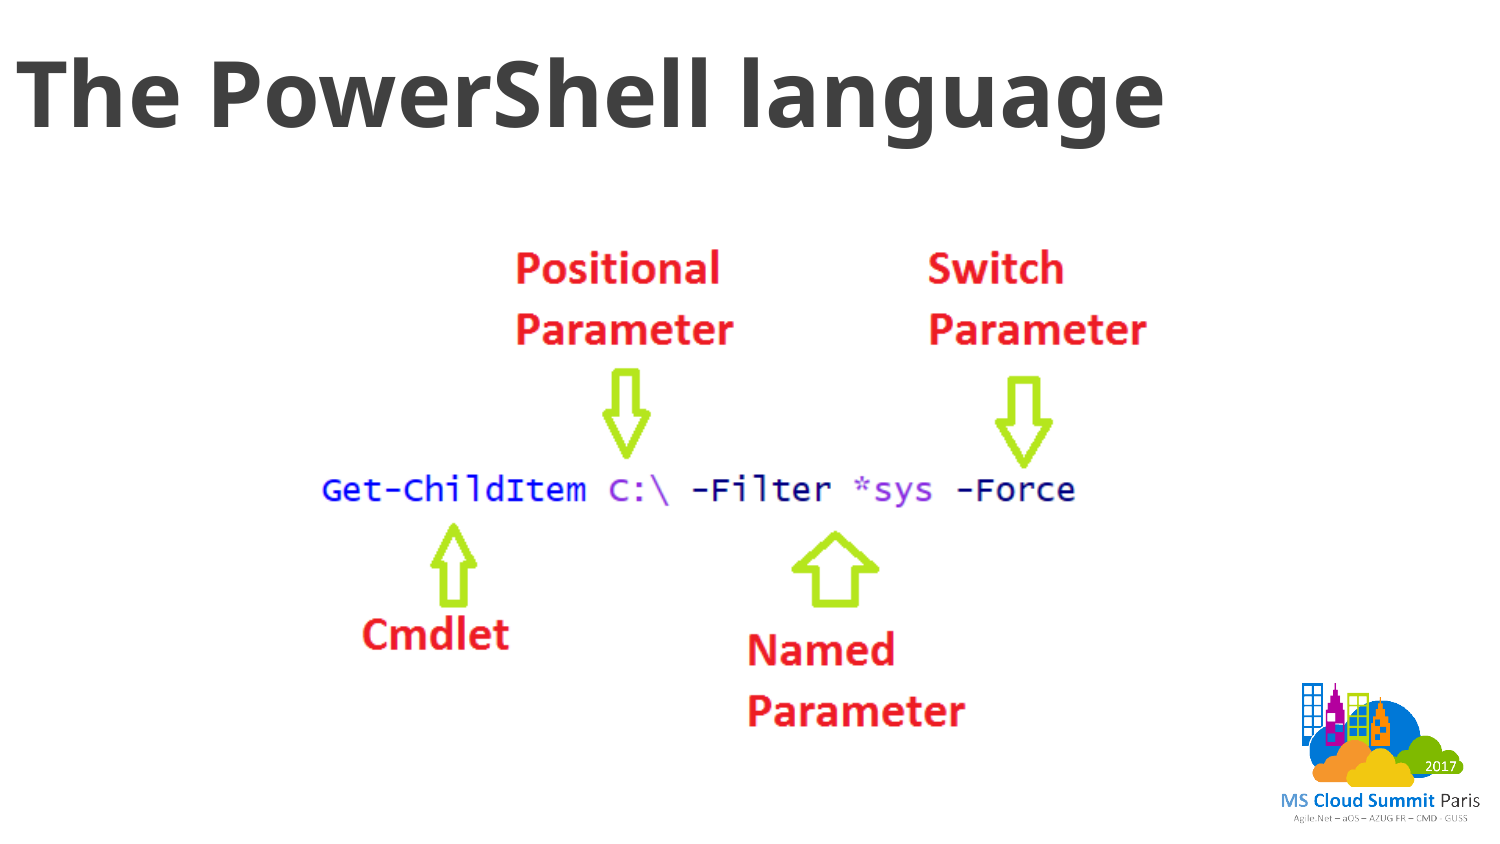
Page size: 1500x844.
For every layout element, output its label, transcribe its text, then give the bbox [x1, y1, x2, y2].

picture [238, 198, 1230, 784]
picture [1279, 683, 1481, 824]
title The PowerShell language [0, 0, 1468, 181]
